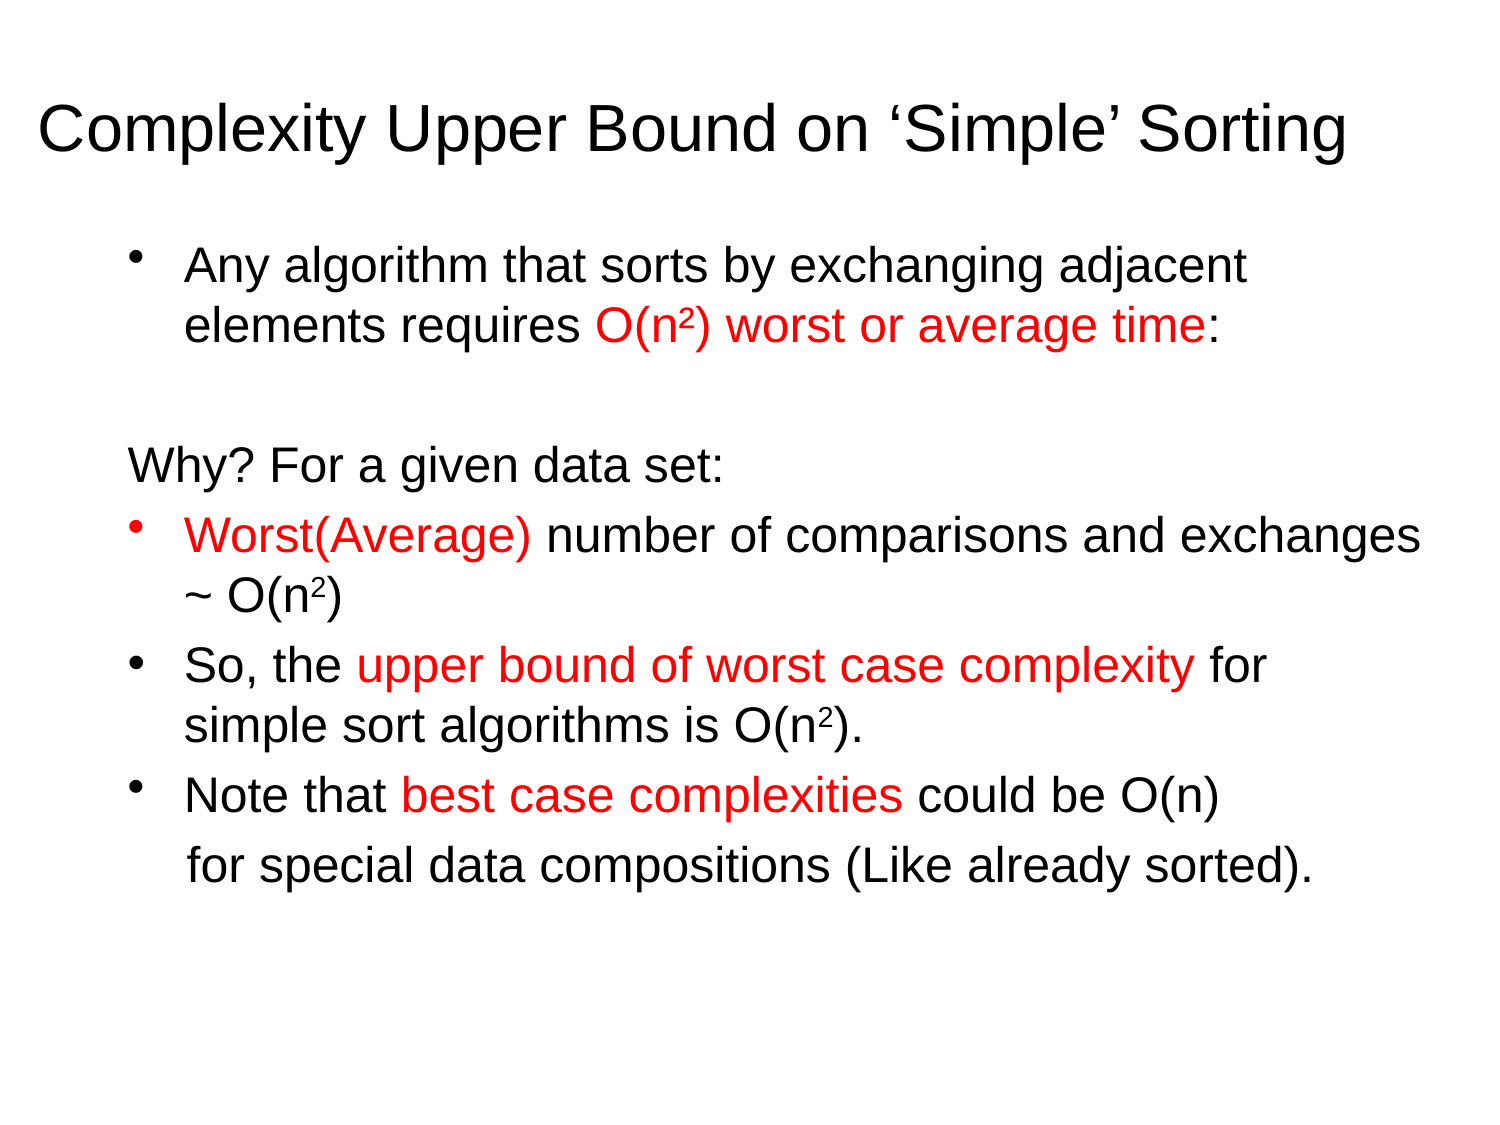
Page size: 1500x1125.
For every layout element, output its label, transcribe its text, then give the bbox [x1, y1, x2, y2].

title Complexity Upper Bound on ‘Simple’ Sorting [0, 62, 1388, 188]
list Any algorithm that sorts by exchanging adjacent elements requires O(n²) worst or average time: Why? For a given data set: Worst(Average) number of comparisons and exchanges ~ O(n2) So, the upper bound of worst case complexity for simple sort algorithms is O(n2). Note that best case complexities could be O(n) for special data compositions (Like already sorted). [112, 224, 1438, 1000]
